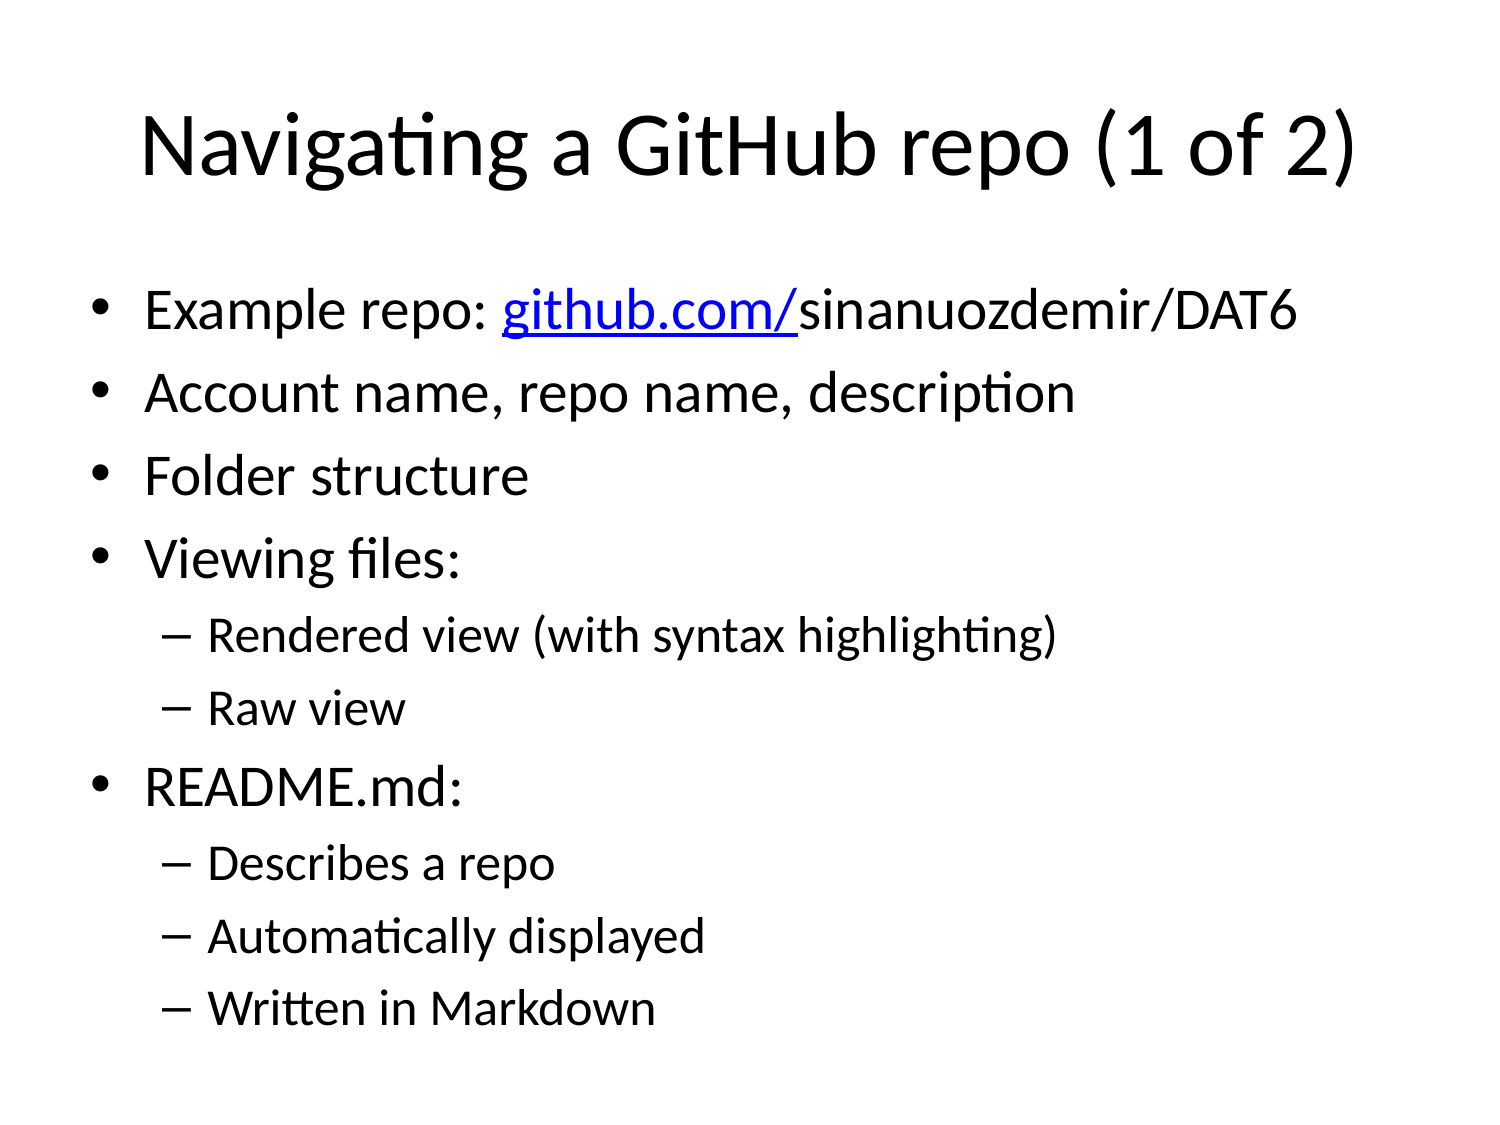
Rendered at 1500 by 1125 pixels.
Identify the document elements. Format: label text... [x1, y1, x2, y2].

list Example repo: github.com/sinanuozdemir/DAT6 Account name, repo name, description Folder structure Viewing files: Rendered view (with syntax highlighting) Raw view README.md: Describes a repo Automatically displayed Written in Markdown [75, 262, 1425, 1050]
title Navigating a GitHub repo (1 of 2) [75, 45, 1425, 233]
